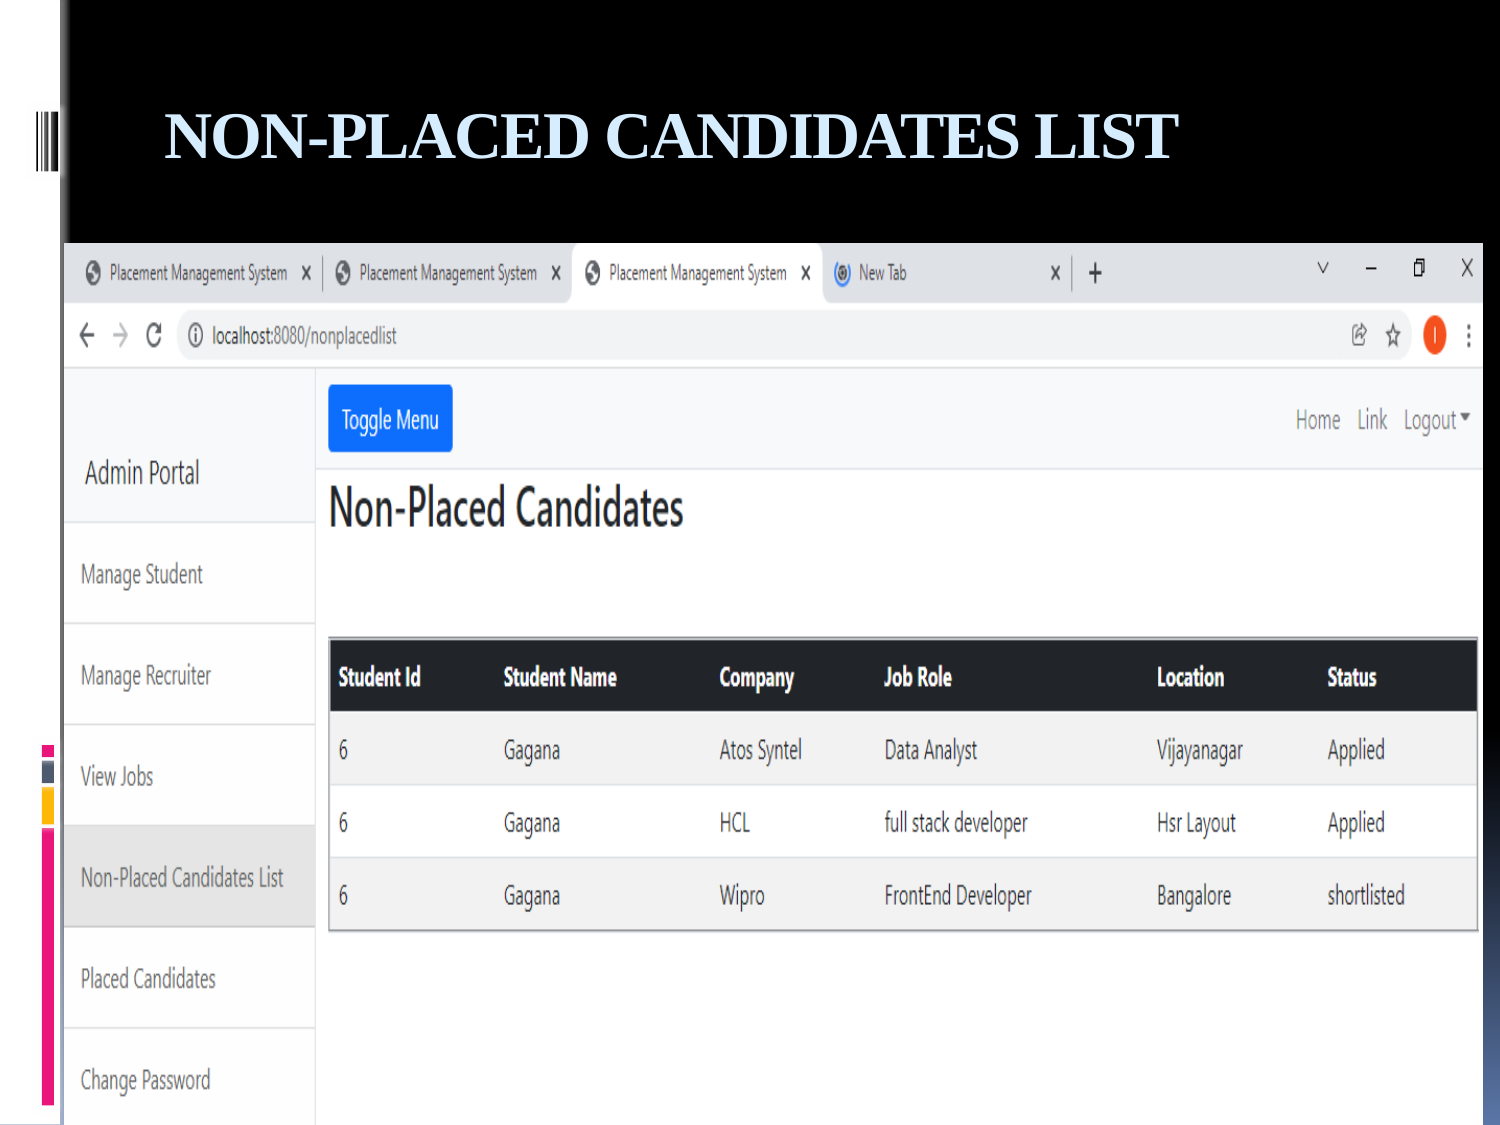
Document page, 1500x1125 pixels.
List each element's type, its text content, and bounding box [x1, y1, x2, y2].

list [64, 243, 1483, 1125]
title NON-PLACED CANDIDATES LIST [150, 83, 1425, 234]
